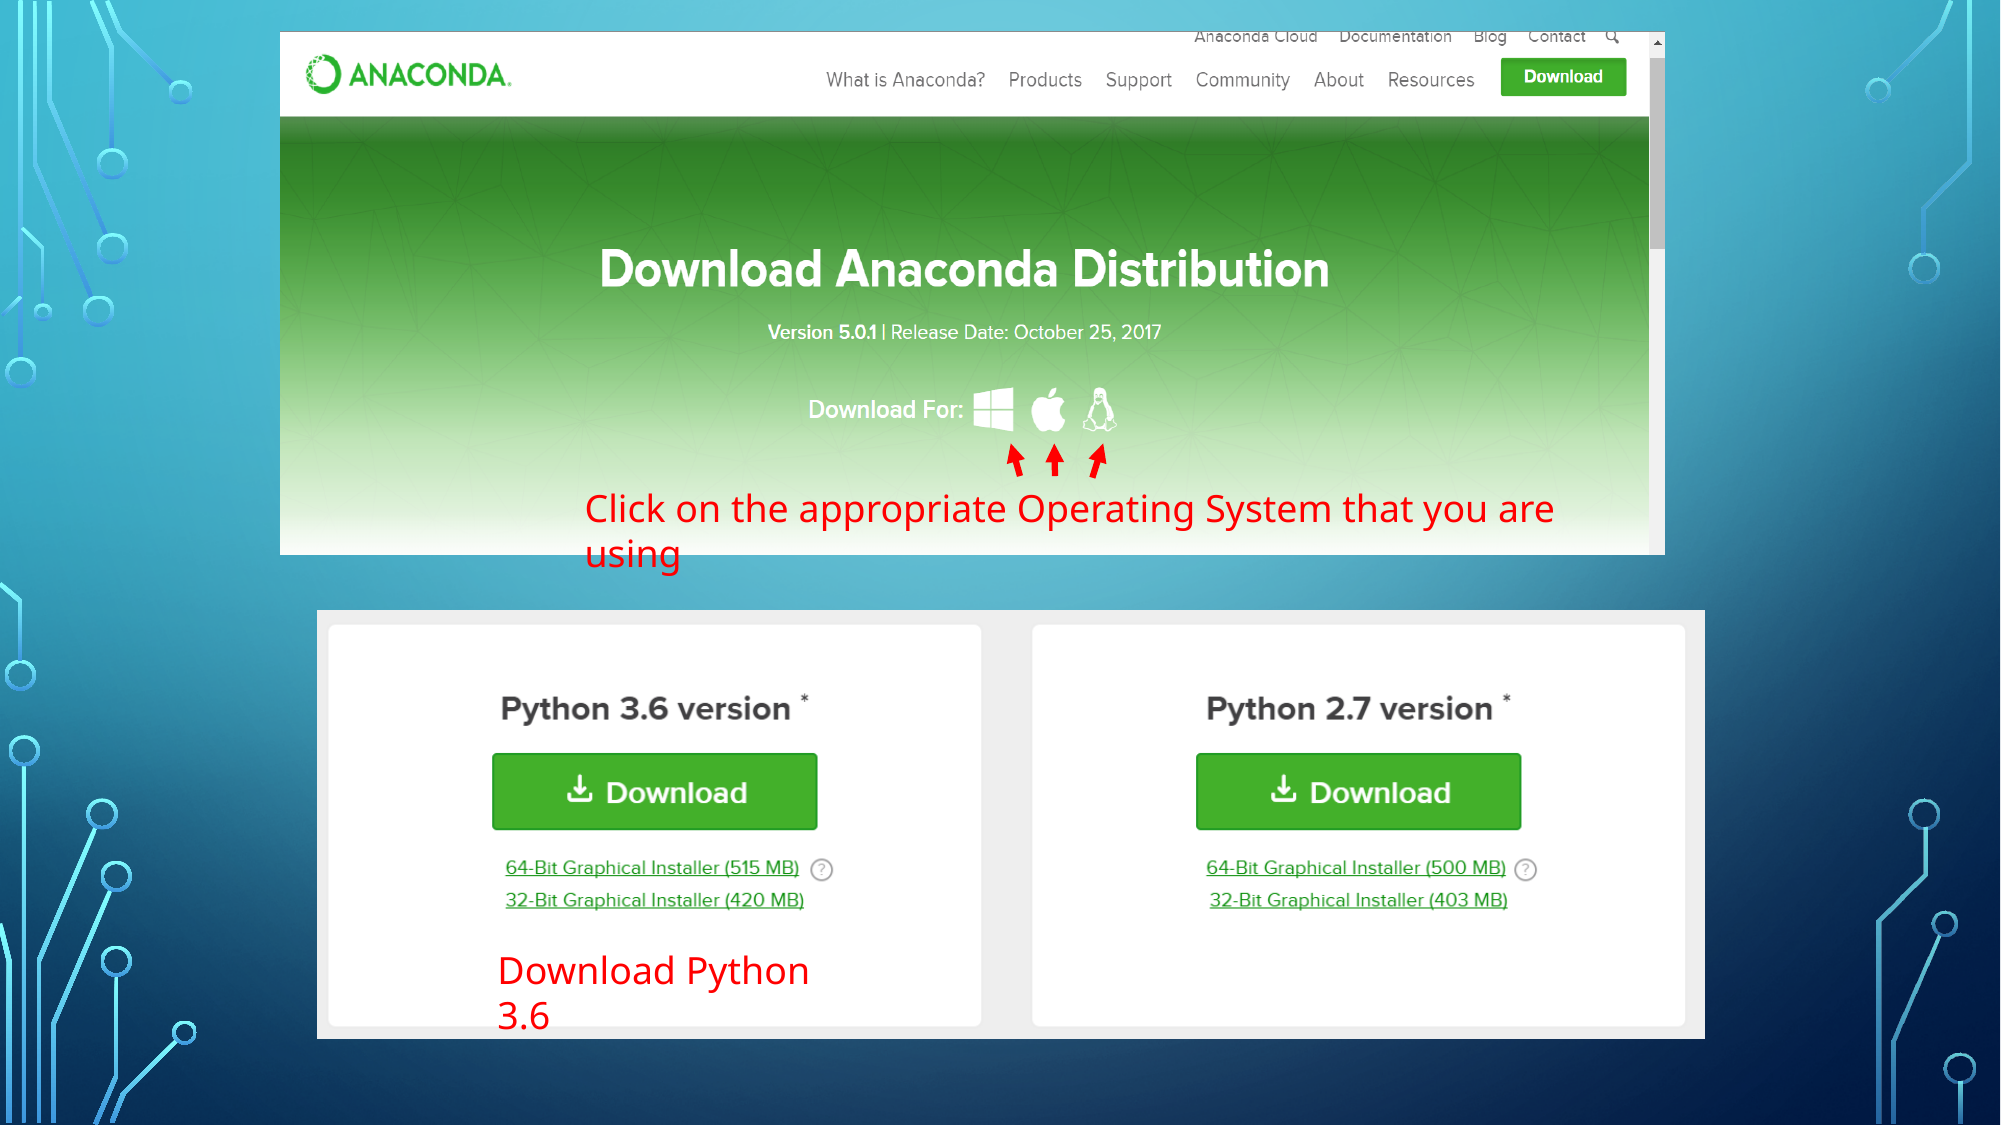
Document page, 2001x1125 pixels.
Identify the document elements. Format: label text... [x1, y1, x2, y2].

text_box Download Python 3.6 [482, 1040, 848, 1045]
text_box Click on the appropriate Operating System that you are using [569, 555, 1615, 583]
picture [317, 610, 1705, 1040]
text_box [1010, 443, 1021, 477]
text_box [1092, 443, 1104, 478]
picture [280, 31, 1665, 555]
